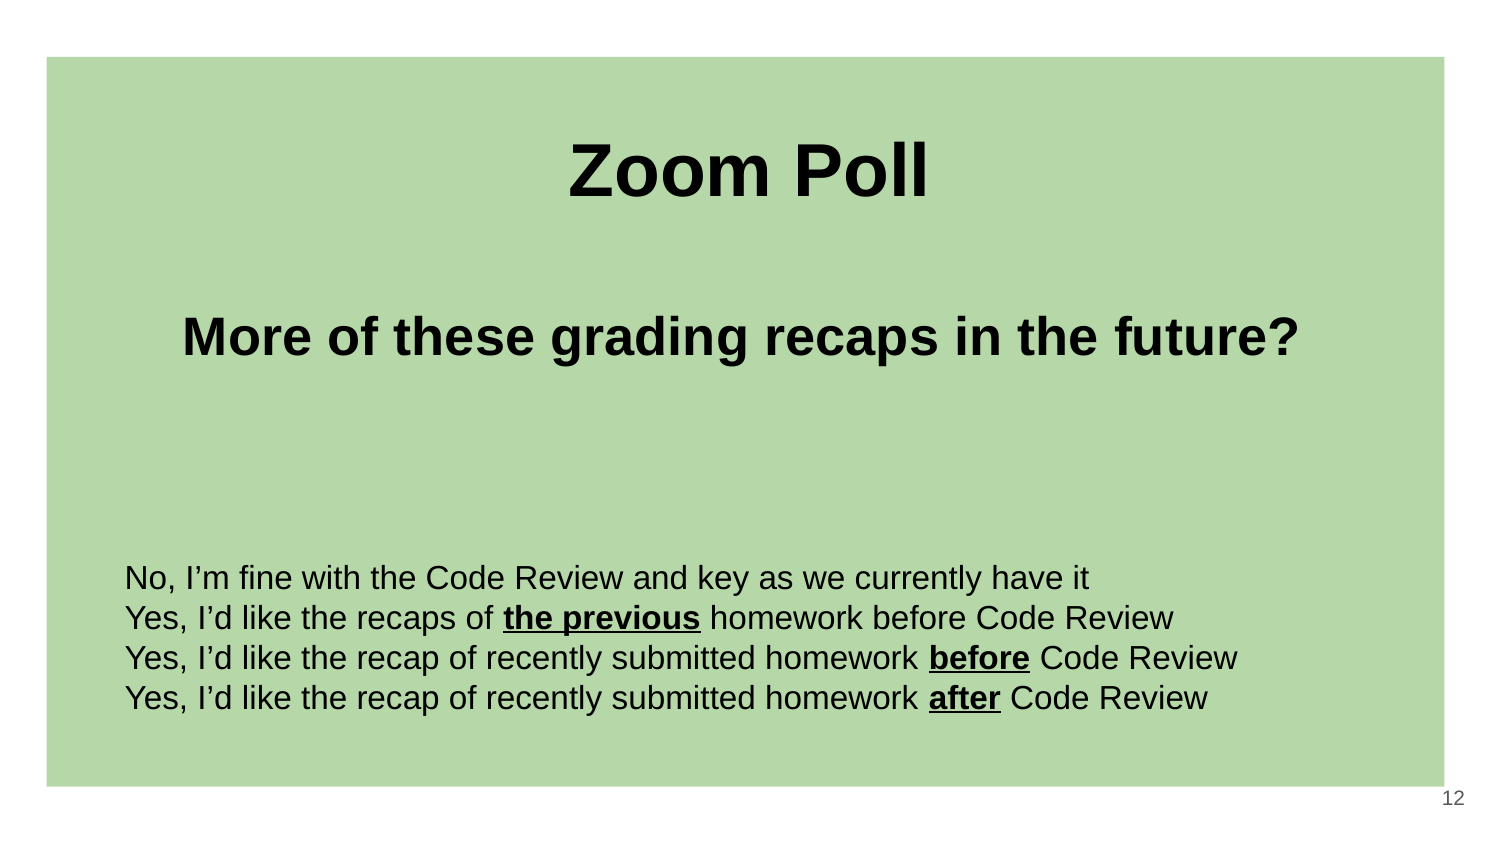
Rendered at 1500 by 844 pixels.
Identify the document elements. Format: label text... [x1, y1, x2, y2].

title Zoom Poll More of these grading recaps in the future? No, I’m fine with the Code Review and key as we currently have it Yes, I’d like the recaps of the previous homework before Code Review Yes, I’d like the recap of recently submitted homework before Code Review Yes, I’d like the recap of recently submitted homework after Code Review [109, 489, 1391, 628]
text_box [46, 56, 1445, 787]
slide_number ‹#› [1389, 764, 1480, 830]
